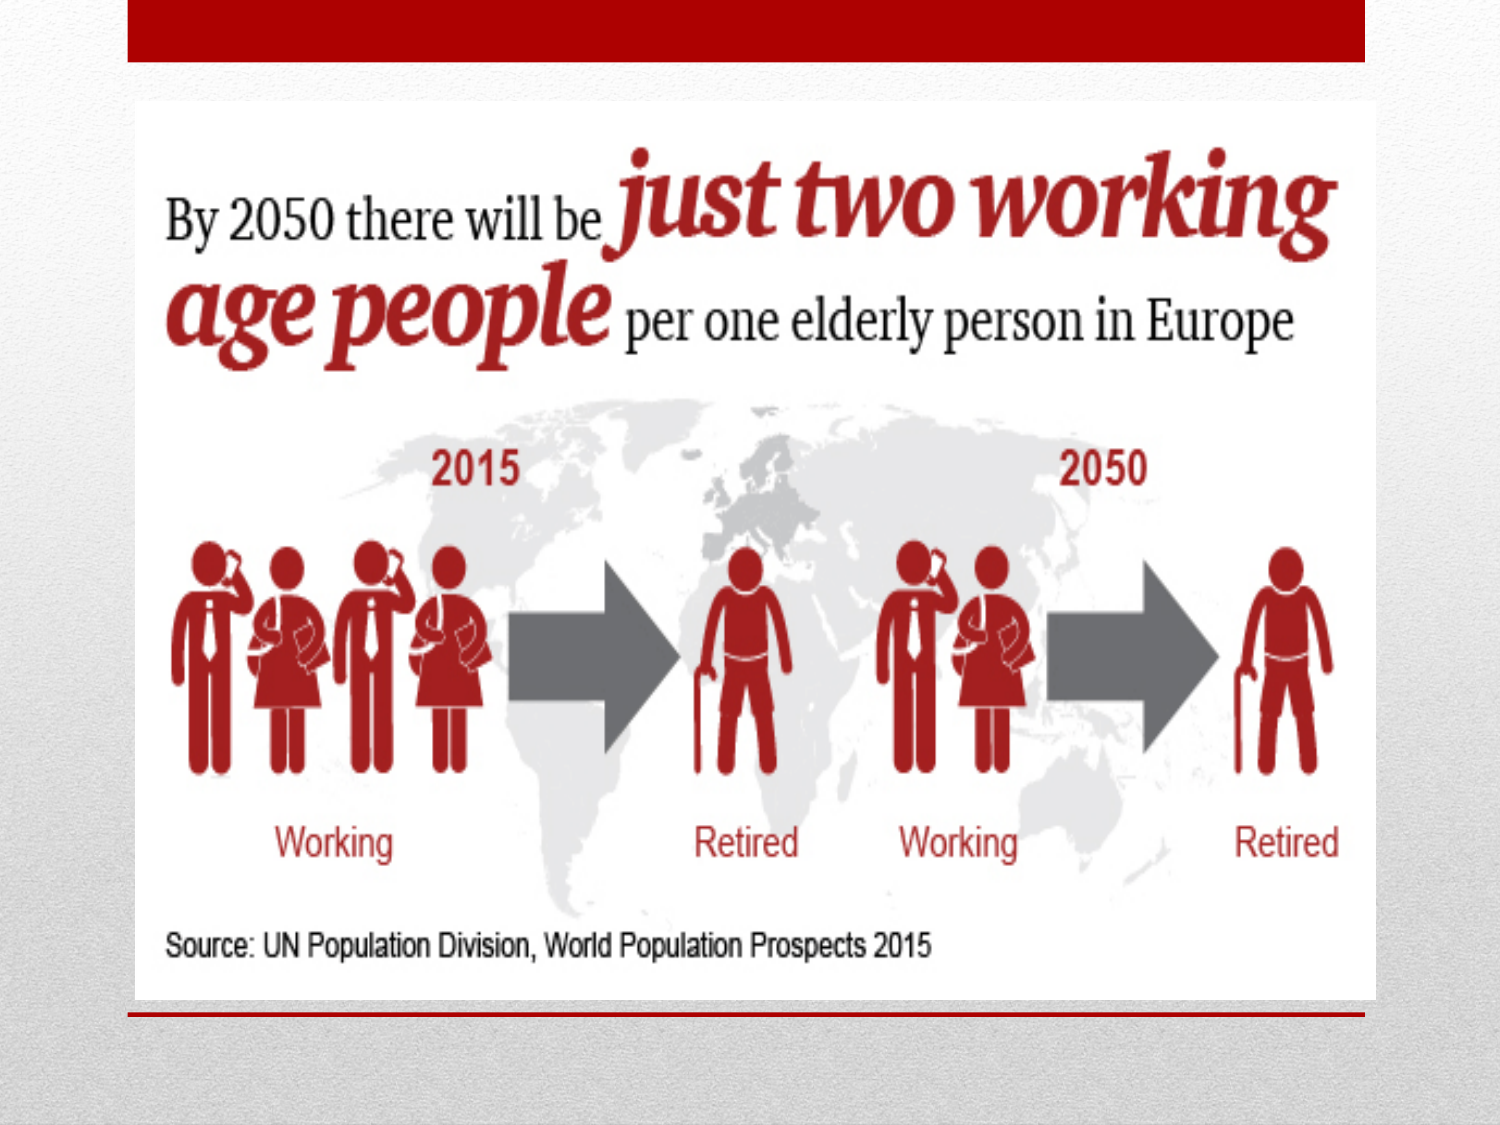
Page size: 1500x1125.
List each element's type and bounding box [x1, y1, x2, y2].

picture [134, 100, 1377, 1001]
